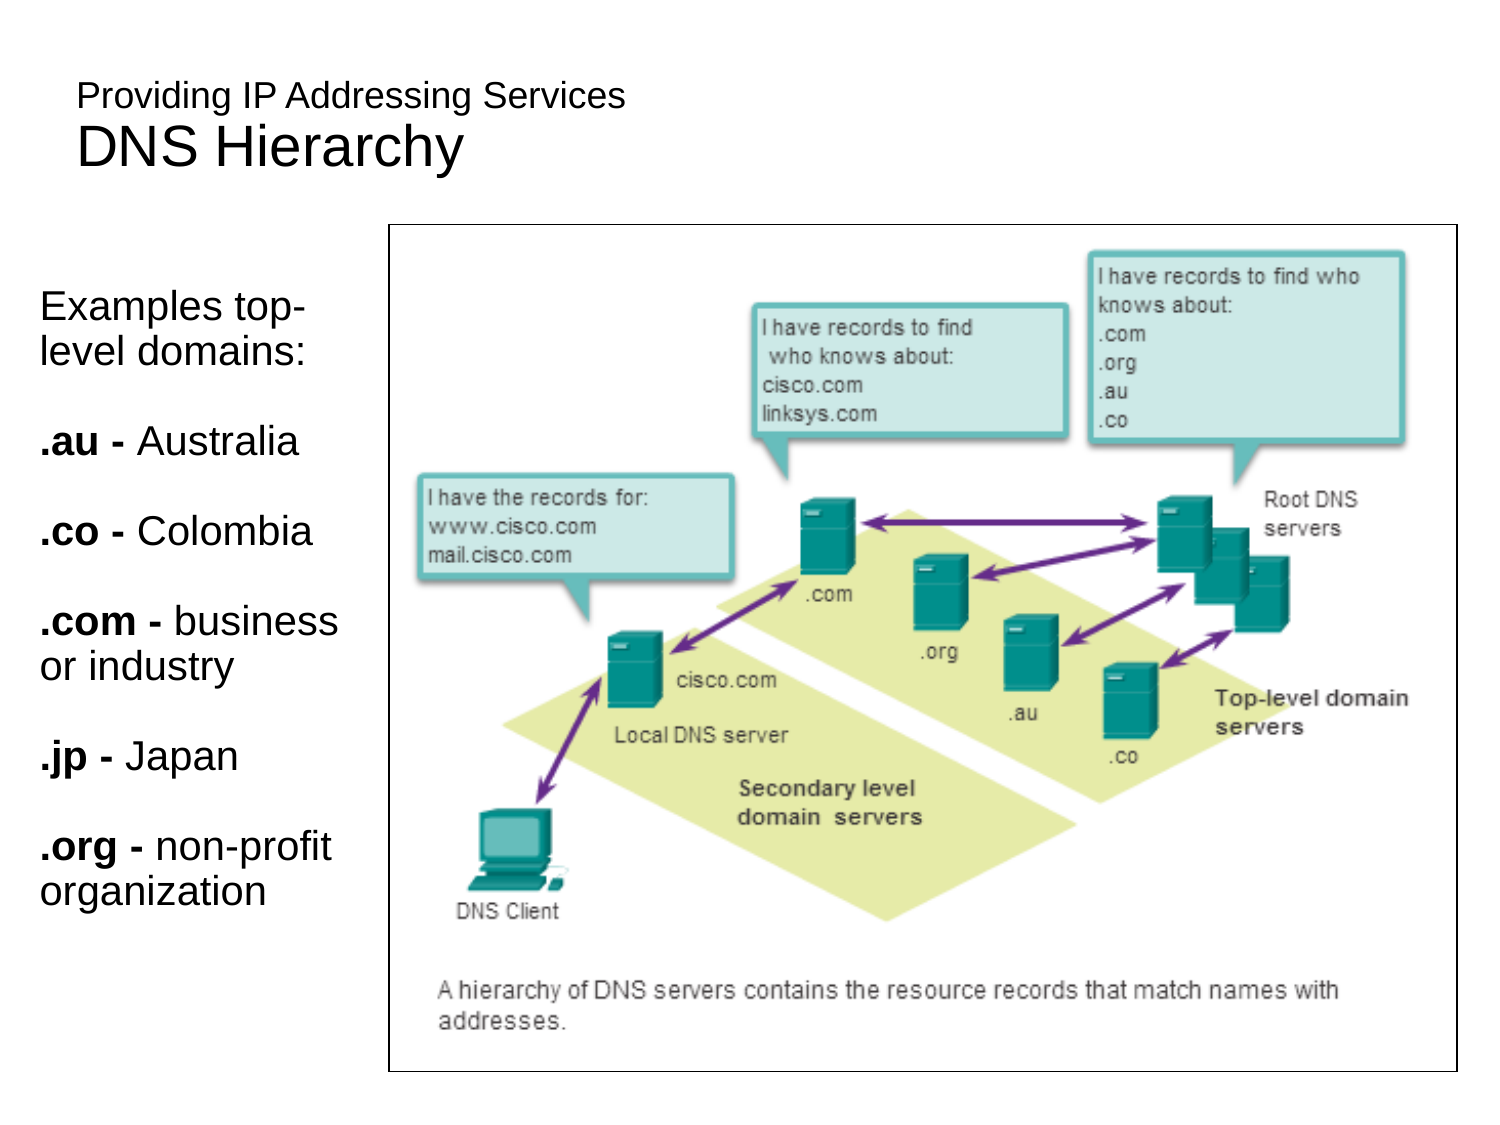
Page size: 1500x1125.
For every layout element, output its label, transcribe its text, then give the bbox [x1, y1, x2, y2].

title Providing IP Addressing Services DNS Hierarchy [61, 58, 1500, 197]
text_box Examples top-level domains: .au - Australia .co - Colombia .com - business or industry .jp - Japan .org - non-profit organization [24, 276, 361, 922]
picture [389, 225, 1457, 1071]
